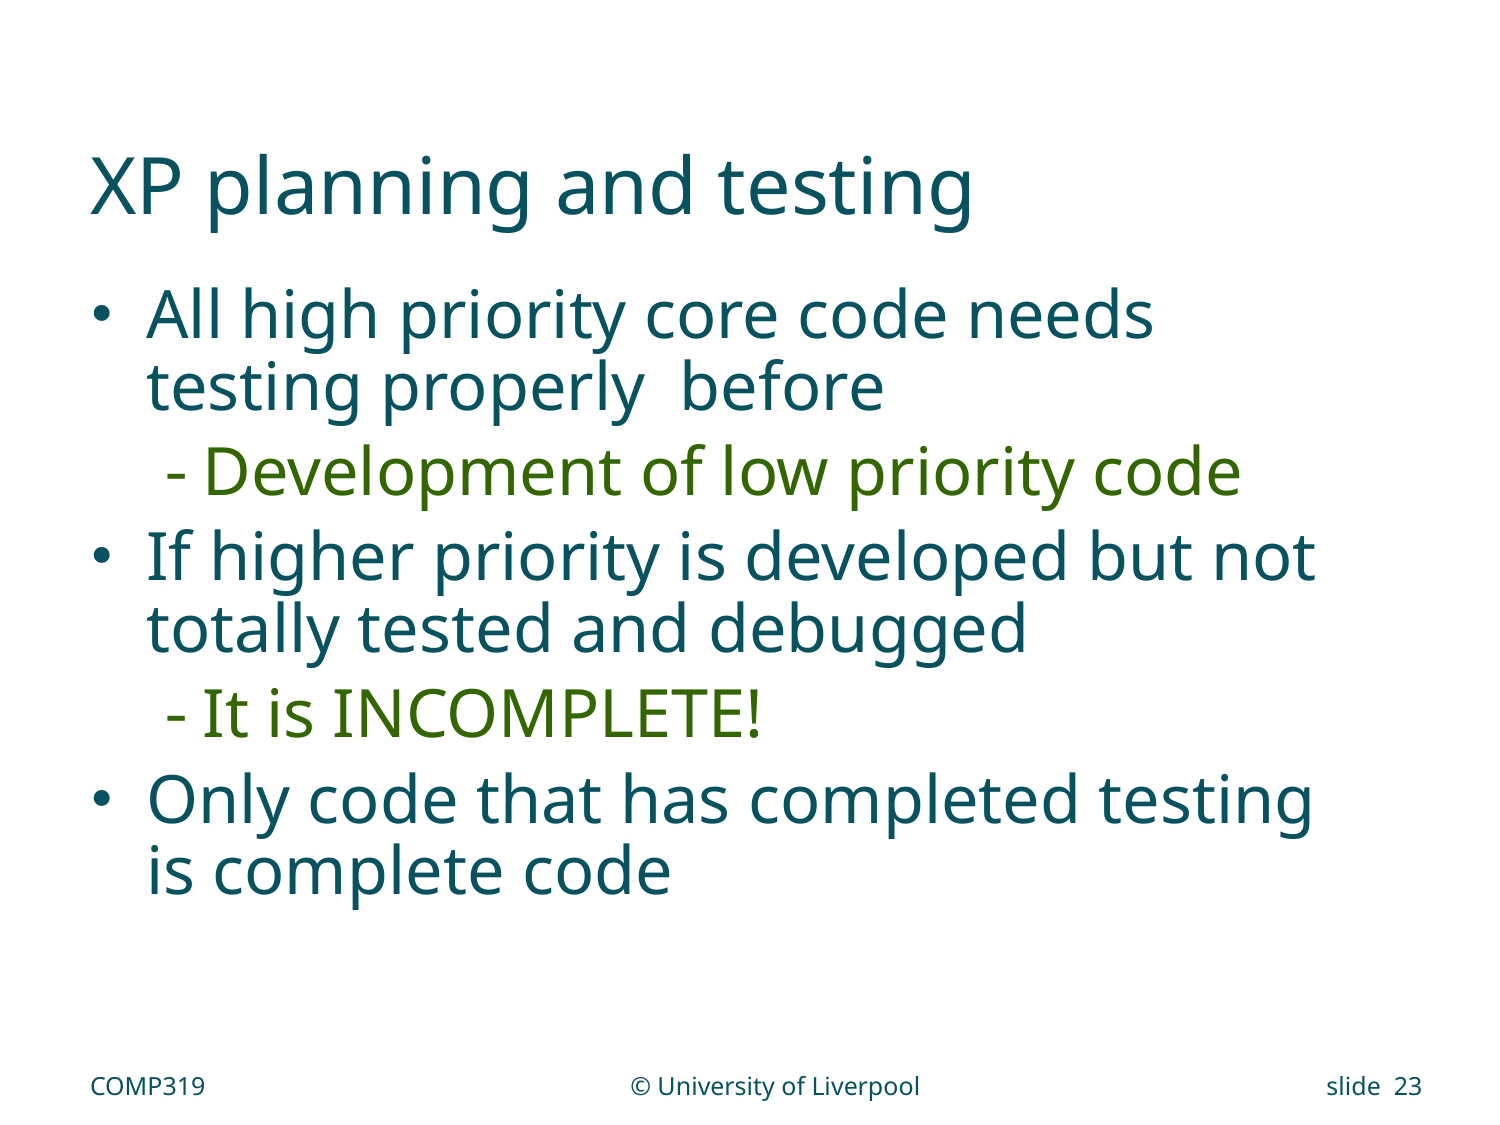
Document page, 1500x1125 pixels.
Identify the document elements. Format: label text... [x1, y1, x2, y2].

slide_number © University of Liverpool [600, 1062, 951, 1125]
footer COMP319 [74, 1062, 575, 1125]
title XP planning and testing [75, 128, 1425, 237]
list All high priority core code needs testing properly before Development of low priority code If higher priority is developed but not totally tested and debugged It is INCOMPLETE! Only code that has completed testing is complete code [75, 273, 1363, 1024]
slide_number slide 23 [1212, 1062, 1438, 1113]
